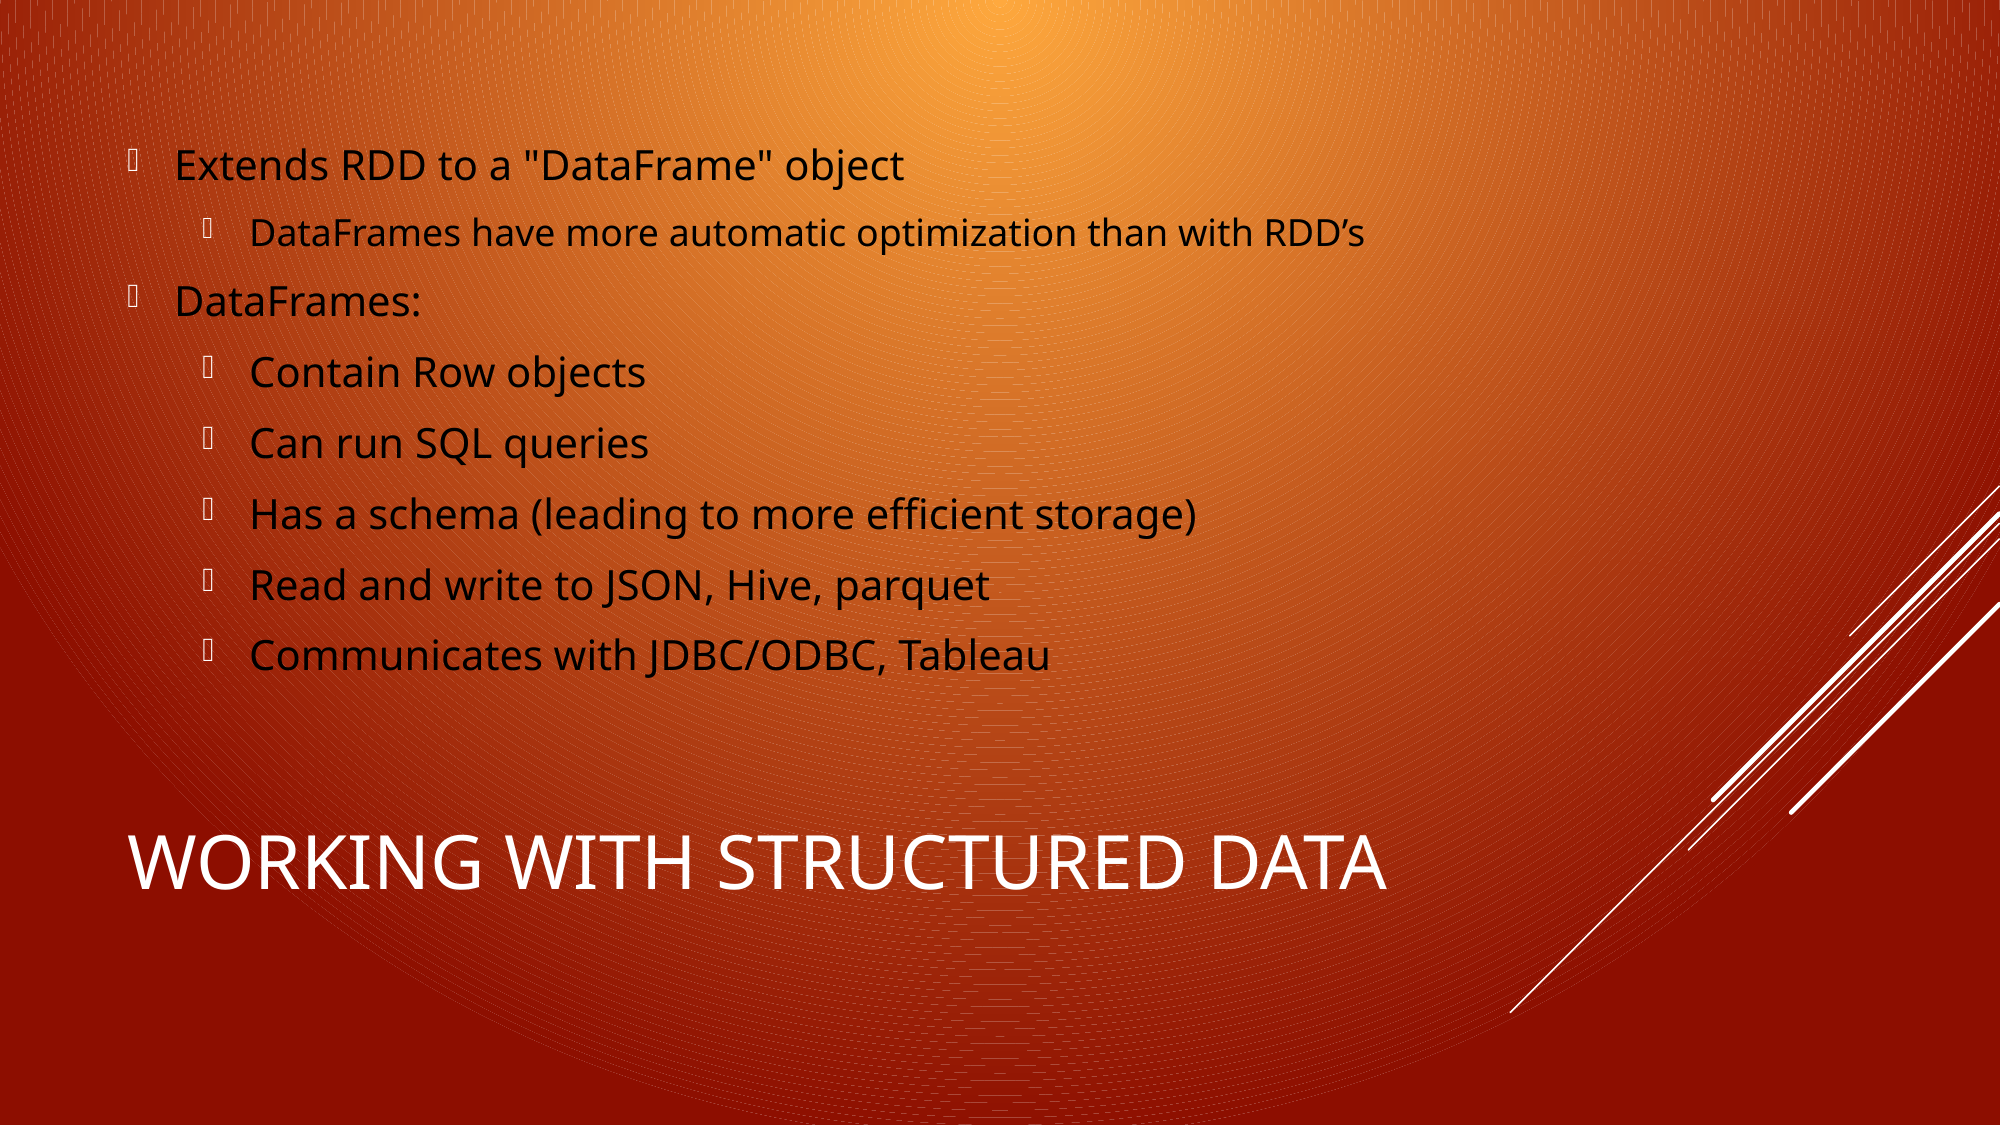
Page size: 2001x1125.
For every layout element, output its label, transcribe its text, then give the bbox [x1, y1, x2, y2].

list Extends RDD to a "DataFrame" object DataFrames have more automatic optimization than with RDD’s DataFrames: Contain Row objects Can run SQL queries Has a schema (leading to more efficient storage) Read and write to JSON, Hive, parquet Communicates with JDBC/ODBC, Tableau [112, 112, 1513, 706]
title Working with structured data [112, 736, 1513, 984]
